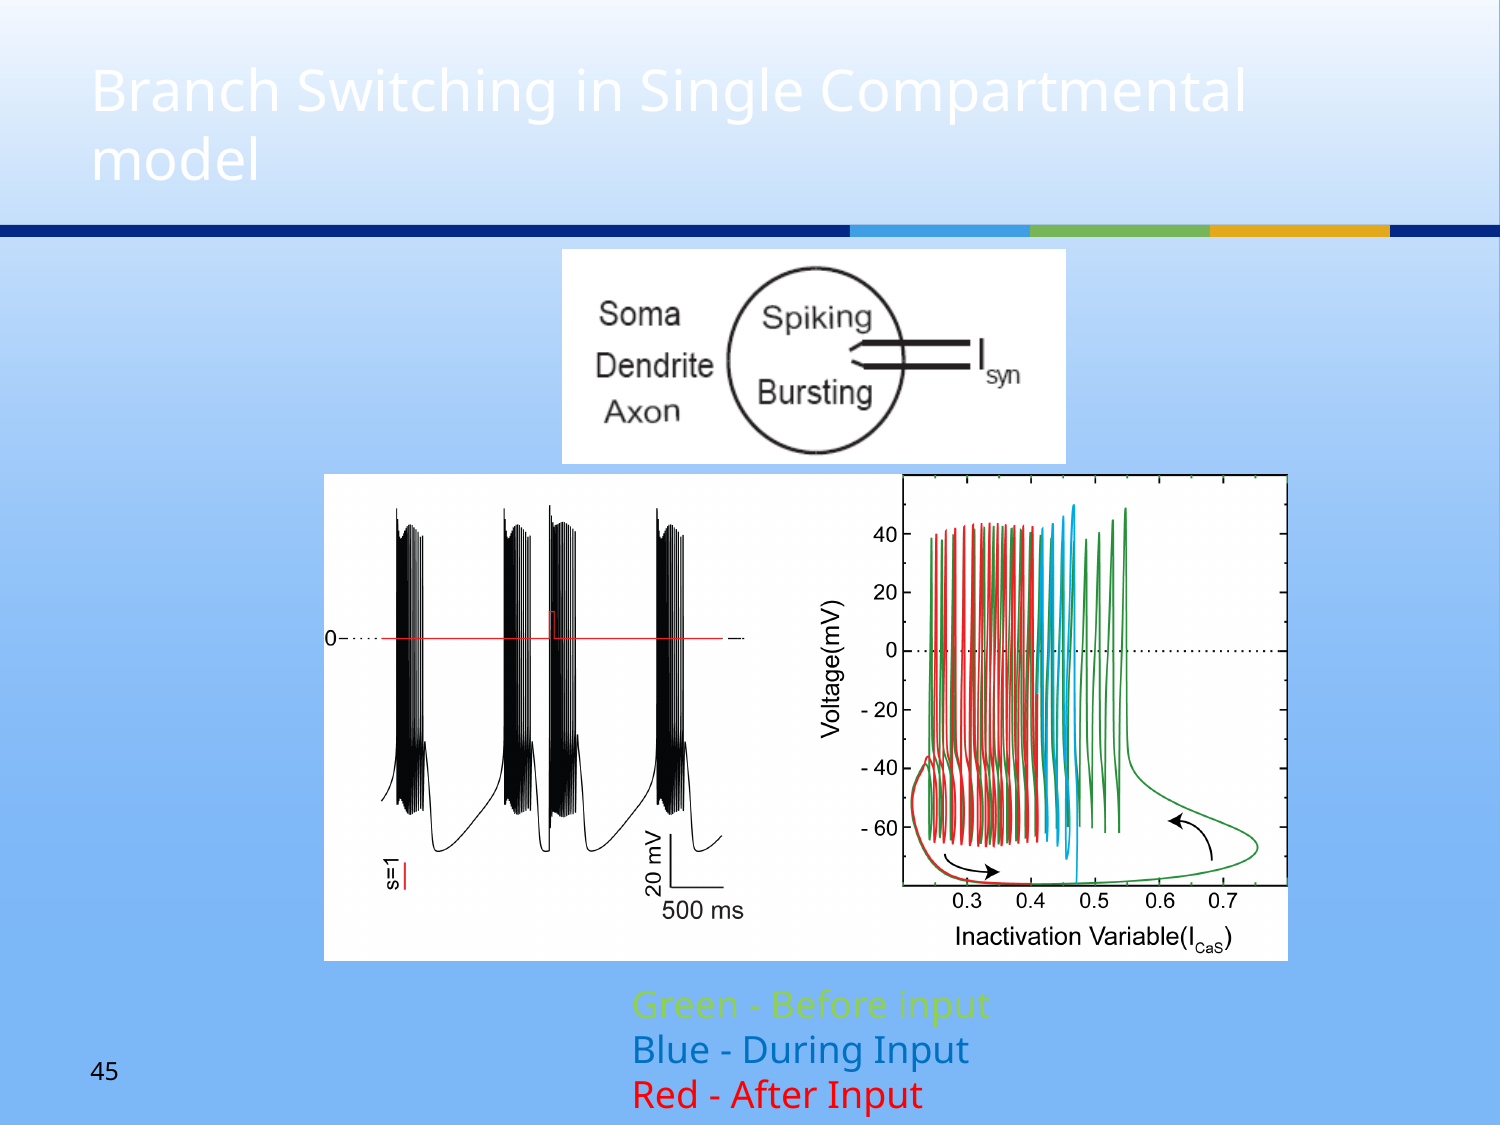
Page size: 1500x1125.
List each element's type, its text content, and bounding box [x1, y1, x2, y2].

slide_number 45 [75, 1042, 426, 1103]
text_box Green - Before input Blue - During Input Red - After Input [616, 973, 1006, 1124]
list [324, 474, 1288, 962]
title Branch Switching in Single Compartmental model [75, 45, 1425, 200]
picture [561, 249, 1067, 465]
